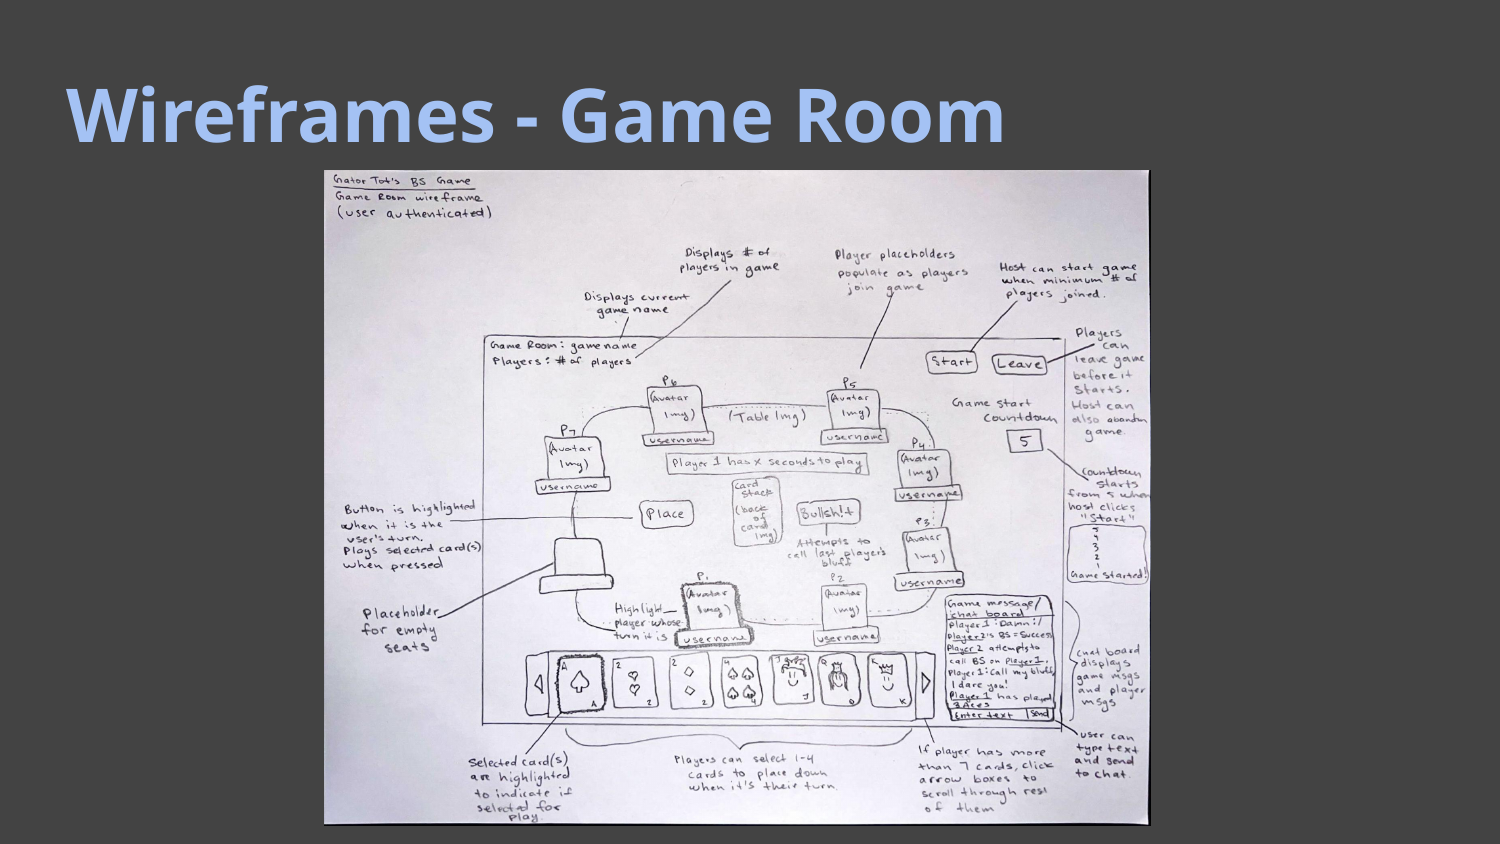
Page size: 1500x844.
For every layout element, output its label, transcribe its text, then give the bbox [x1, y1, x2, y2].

picture [324, 170, 1151, 827]
title Wireframes - Game Room [51, 48, 1449, 180]
